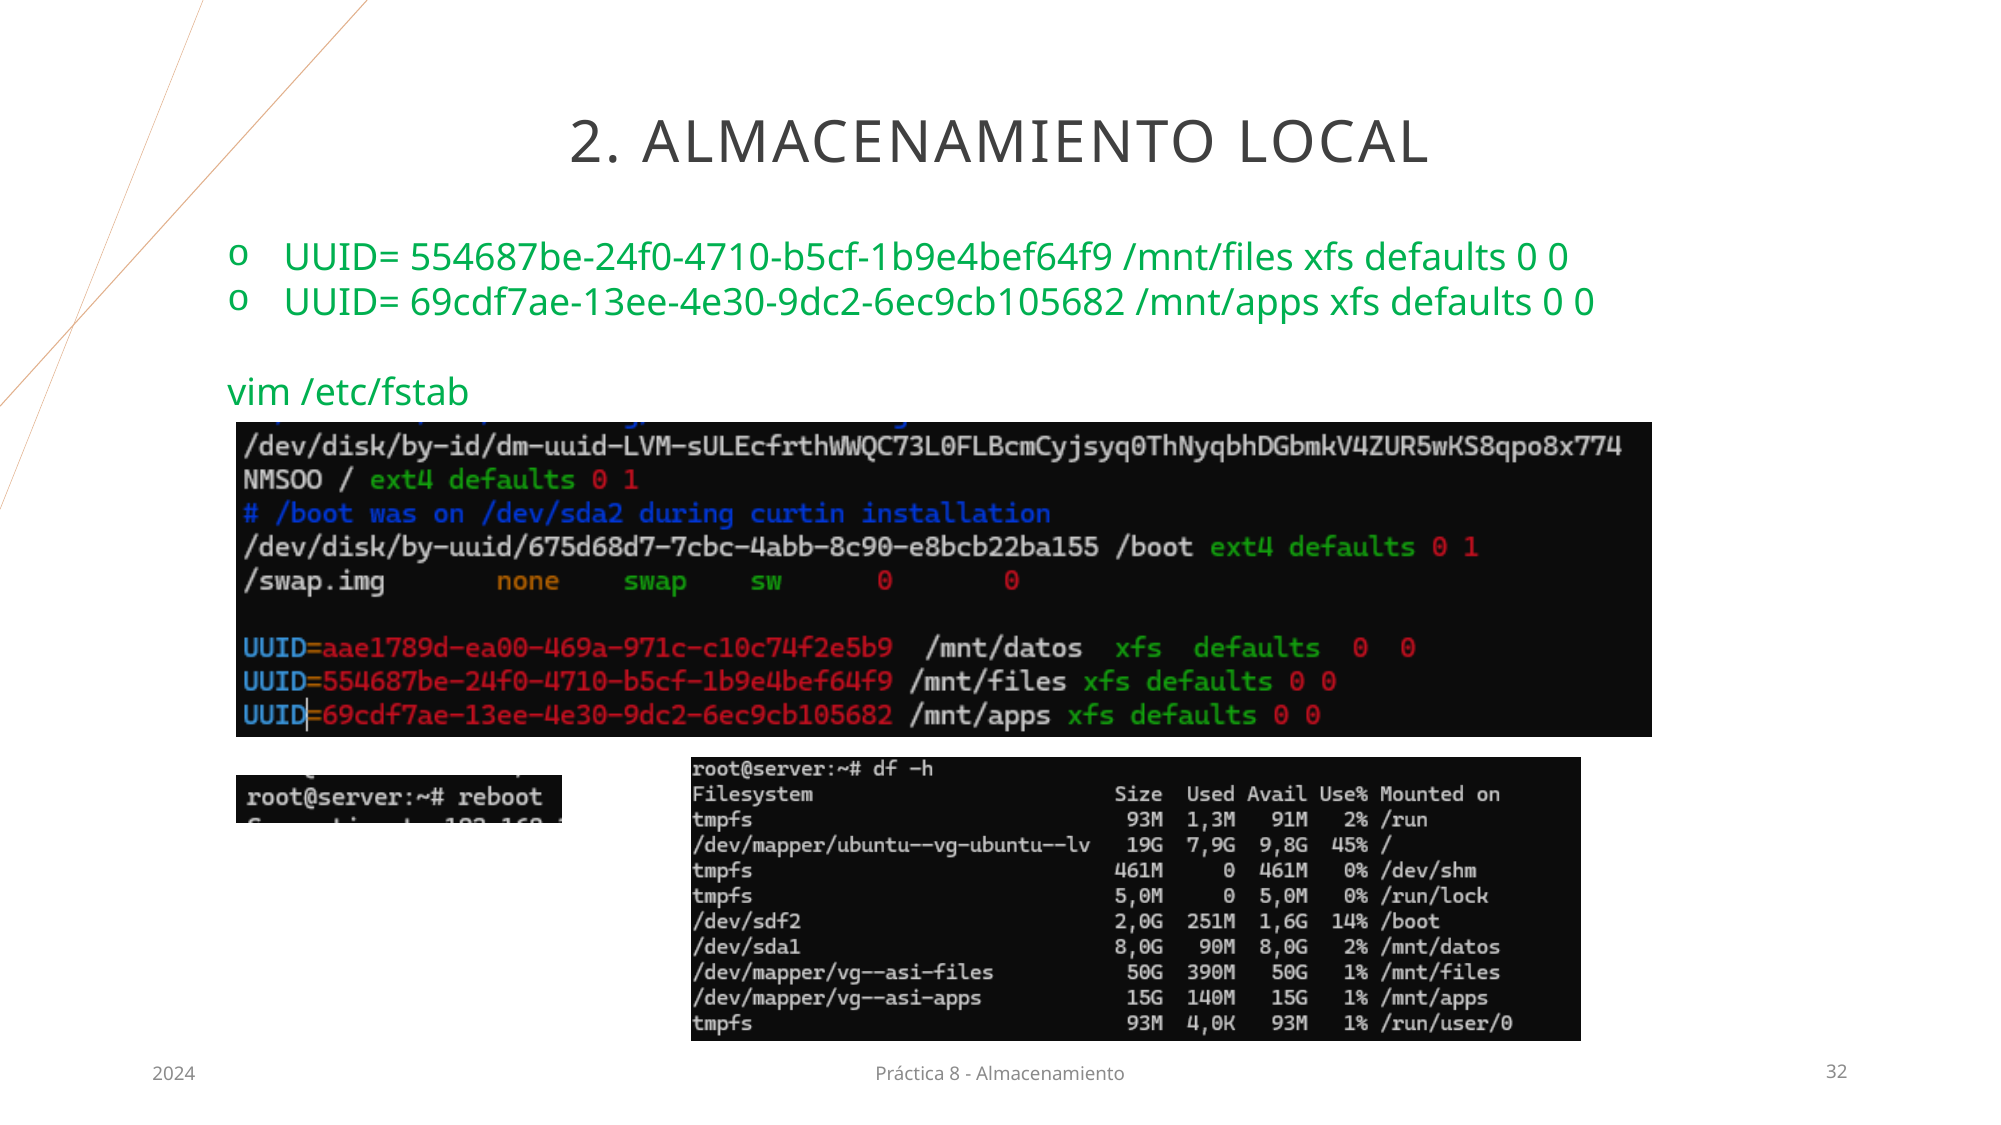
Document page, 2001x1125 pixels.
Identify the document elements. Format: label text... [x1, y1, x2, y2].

picture [236, 775, 562, 823]
slide_number 32 [1412, 1042, 1863, 1103]
picture [236, 422, 1652, 737]
slide_number 2024 [137, 1042, 588, 1103]
text_box UUID= 554687be-24f0-4710-b5cf-1b9e4bef64f9 /mnt/files xfs defaults 0 0 UUID= 69cdf7ae-13ee-4e30-9dc2-6ec9cb105682 /mnt/apps xfs defaults 0 0 vim /etc/fstab [137, 226, 1630, 421]
title 2. Almacenamiento local [309, 35, 1691, 253]
footer Práctica 8 - Almacenamiento [662, 1042, 1338, 1103]
picture [691, 756, 1581, 1041]
